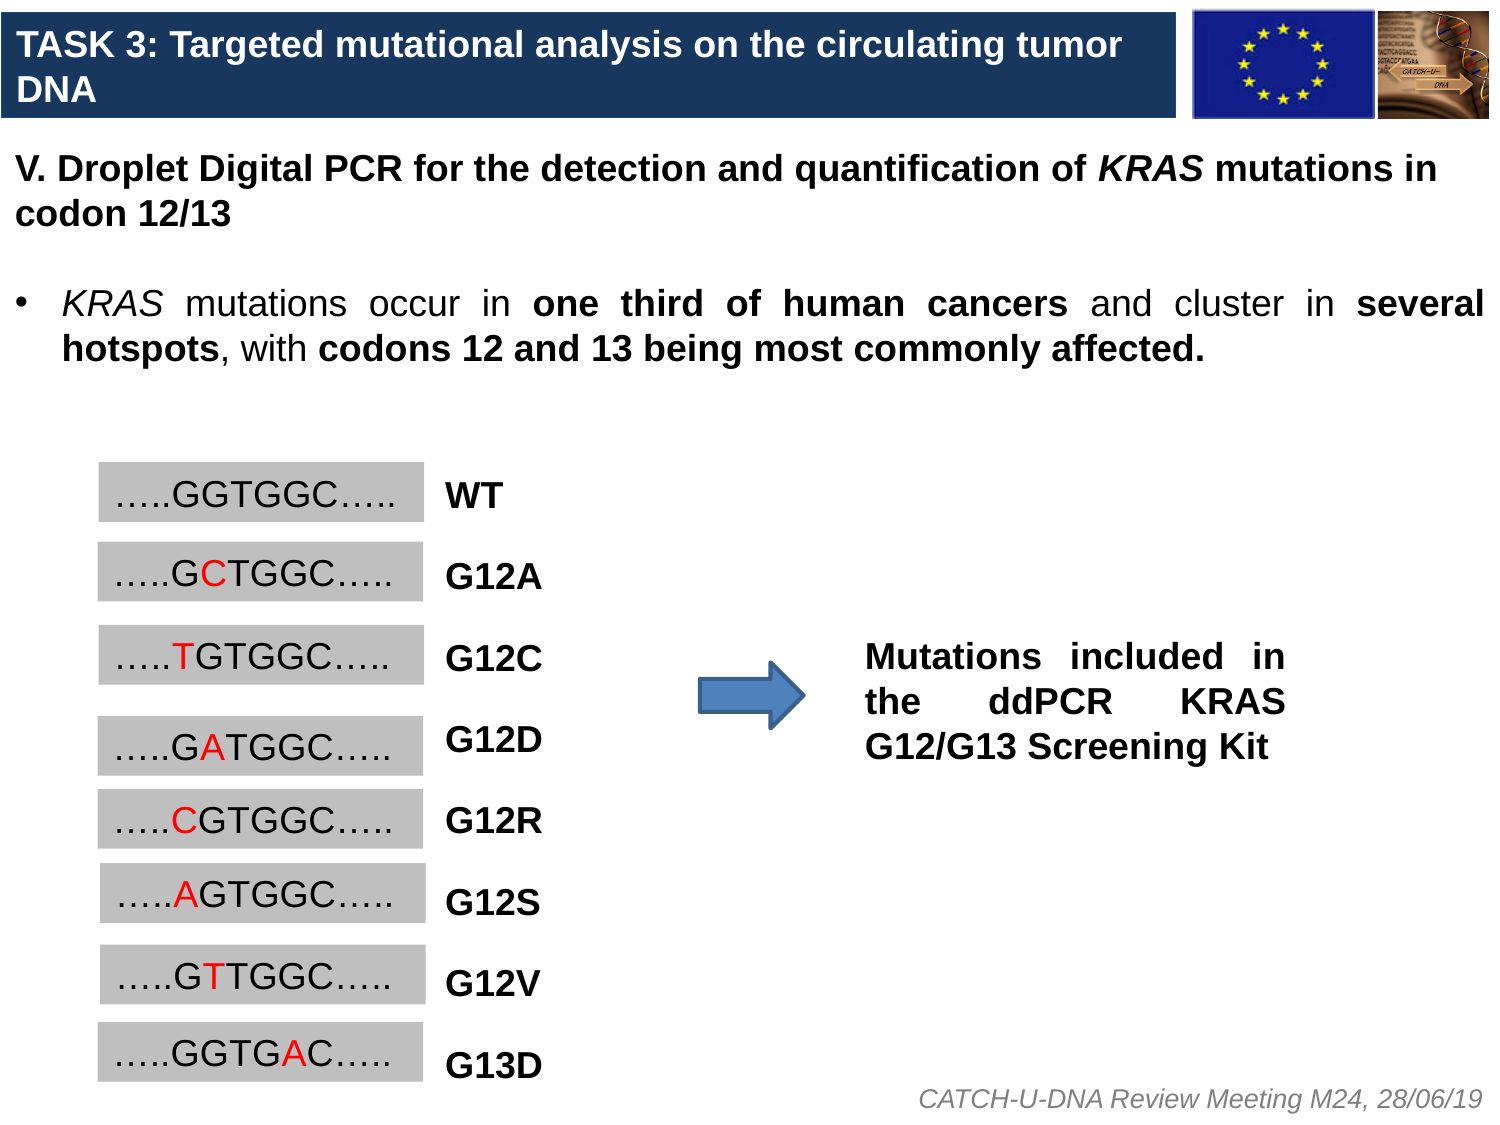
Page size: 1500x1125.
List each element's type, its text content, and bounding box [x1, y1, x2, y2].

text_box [1192, 8, 1490, 119]
text_box CATCH-U-DNA Review Meeting M24, 28/06/19 [903, 1073, 1498, 1121]
text_box …..AGTGGC….. [100, 863, 426, 923]
text_box …..GGTGGC….. [98, 462, 425, 522]
text_box …..CGTGGC….. [97, 788, 424, 849]
text_box …..GATGGC….. [97, 715, 424, 776]
text_box V. Droplet Digital PCR for the detection and quantification of KRAS mutations in codon 12/13 KRAS mutations occur in one third of human cancers and cluster in several hotspots, with codons 12 and 13 being most commonly affected. [0, 136, 1500, 588]
text_box …..GTTGGC….. [100, 944, 426, 1005]
text_box …..GGTGAC….. [97, 1021, 424, 1082]
text_box [697, 660, 806, 731]
text_box Mutations included in the ddPCR KRAS G12/G13 Screening Kit [850, 624, 1302, 775]
text_box TASK 3: Targeted mutational analysis on the circulating tumor DNA [1, 12, 1176, 118]
text_box …..TGTGGC….. [98, 624, 425, 685]
text_box WT G12A G12C G12D G12R G12S G12V G13D [430, 460, 579, 1094]
text_box …..GCTGGC….. [97, 541, 424, 602]
